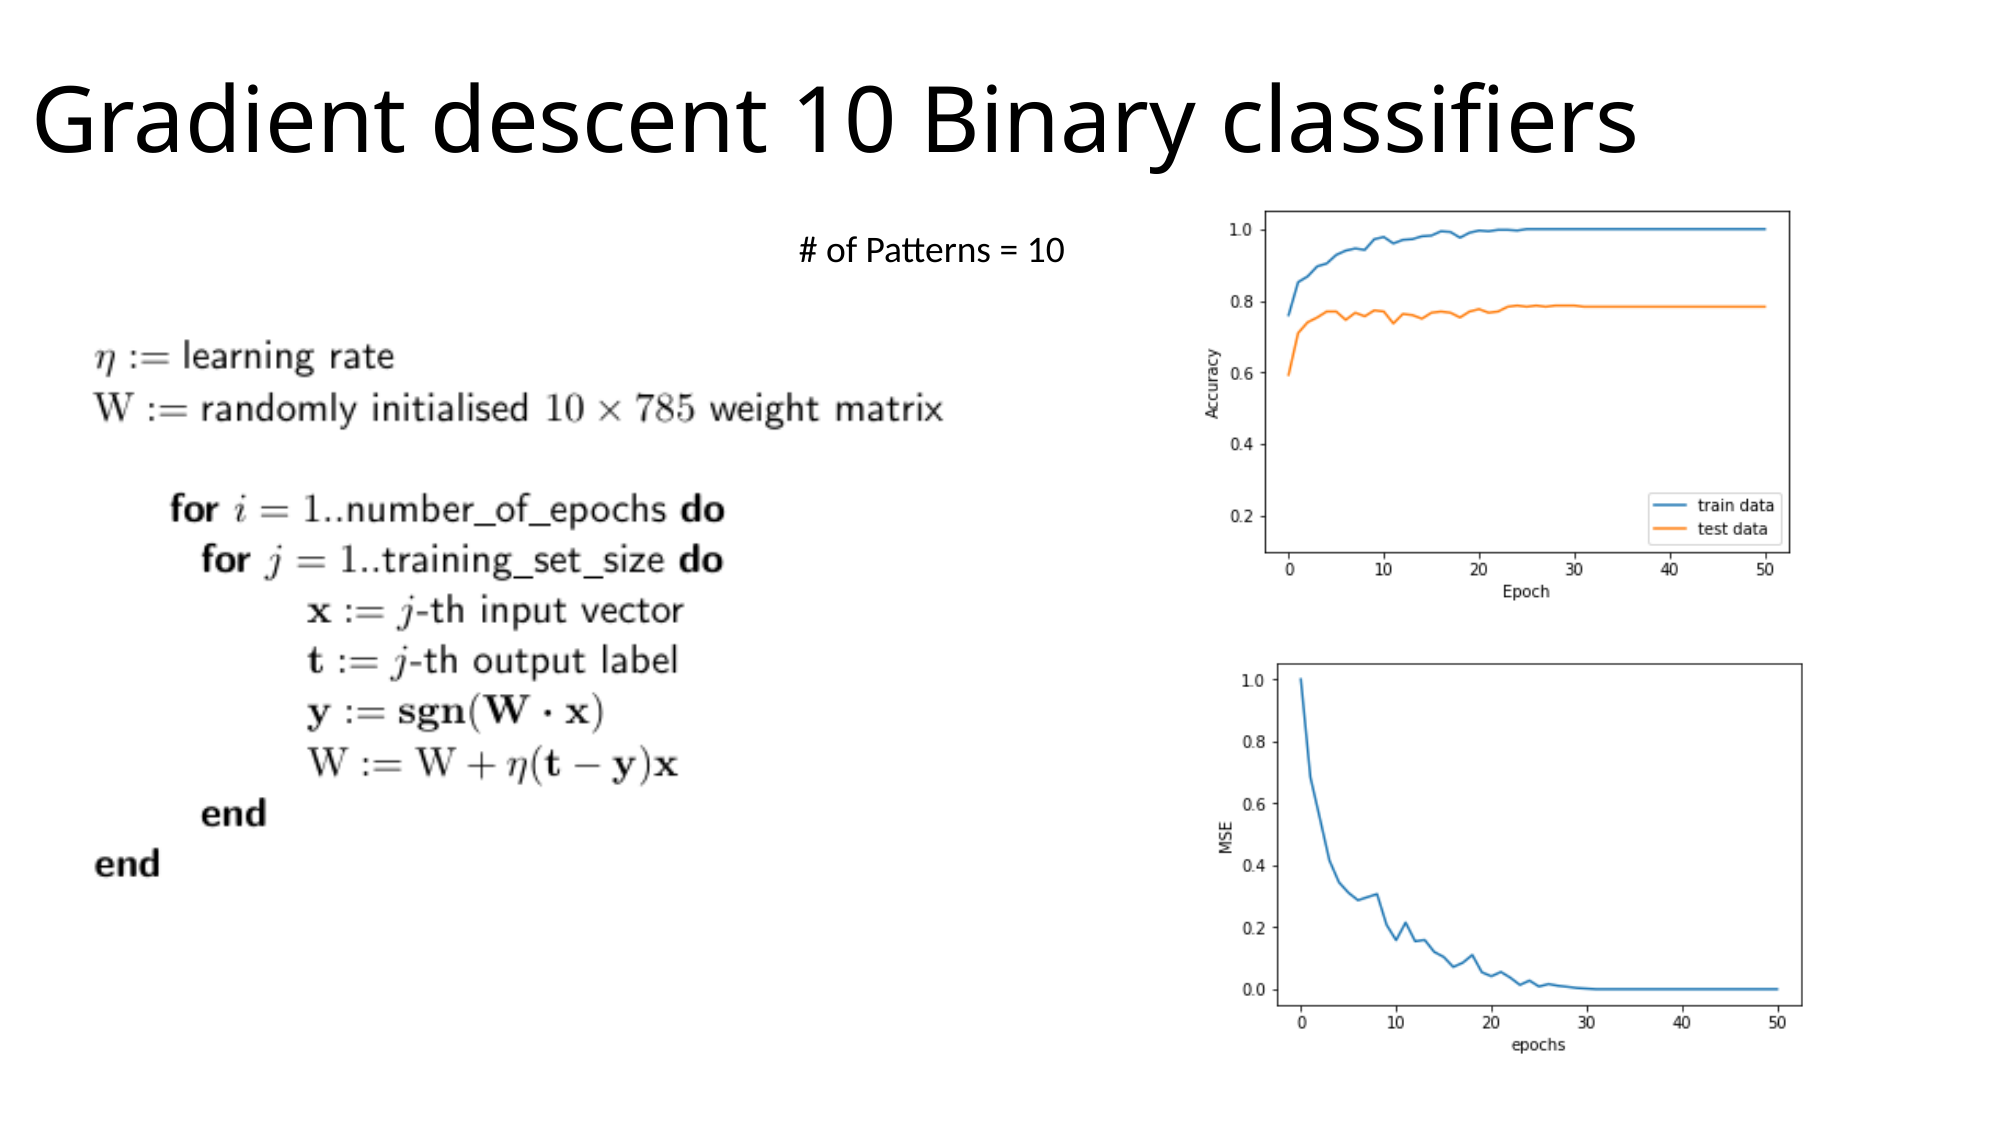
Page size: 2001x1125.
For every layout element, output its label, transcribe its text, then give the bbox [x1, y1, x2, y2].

title Gradient descent 10 Binary classifiers [16, 14, 1742, 232]
picture [1193, 189, 1836, 607]
picture [1188, 629, 1839, 1079]
text_box # of Patterns = 10 [784, 218, 1081, 278]
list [67, 325, 972, 888]
